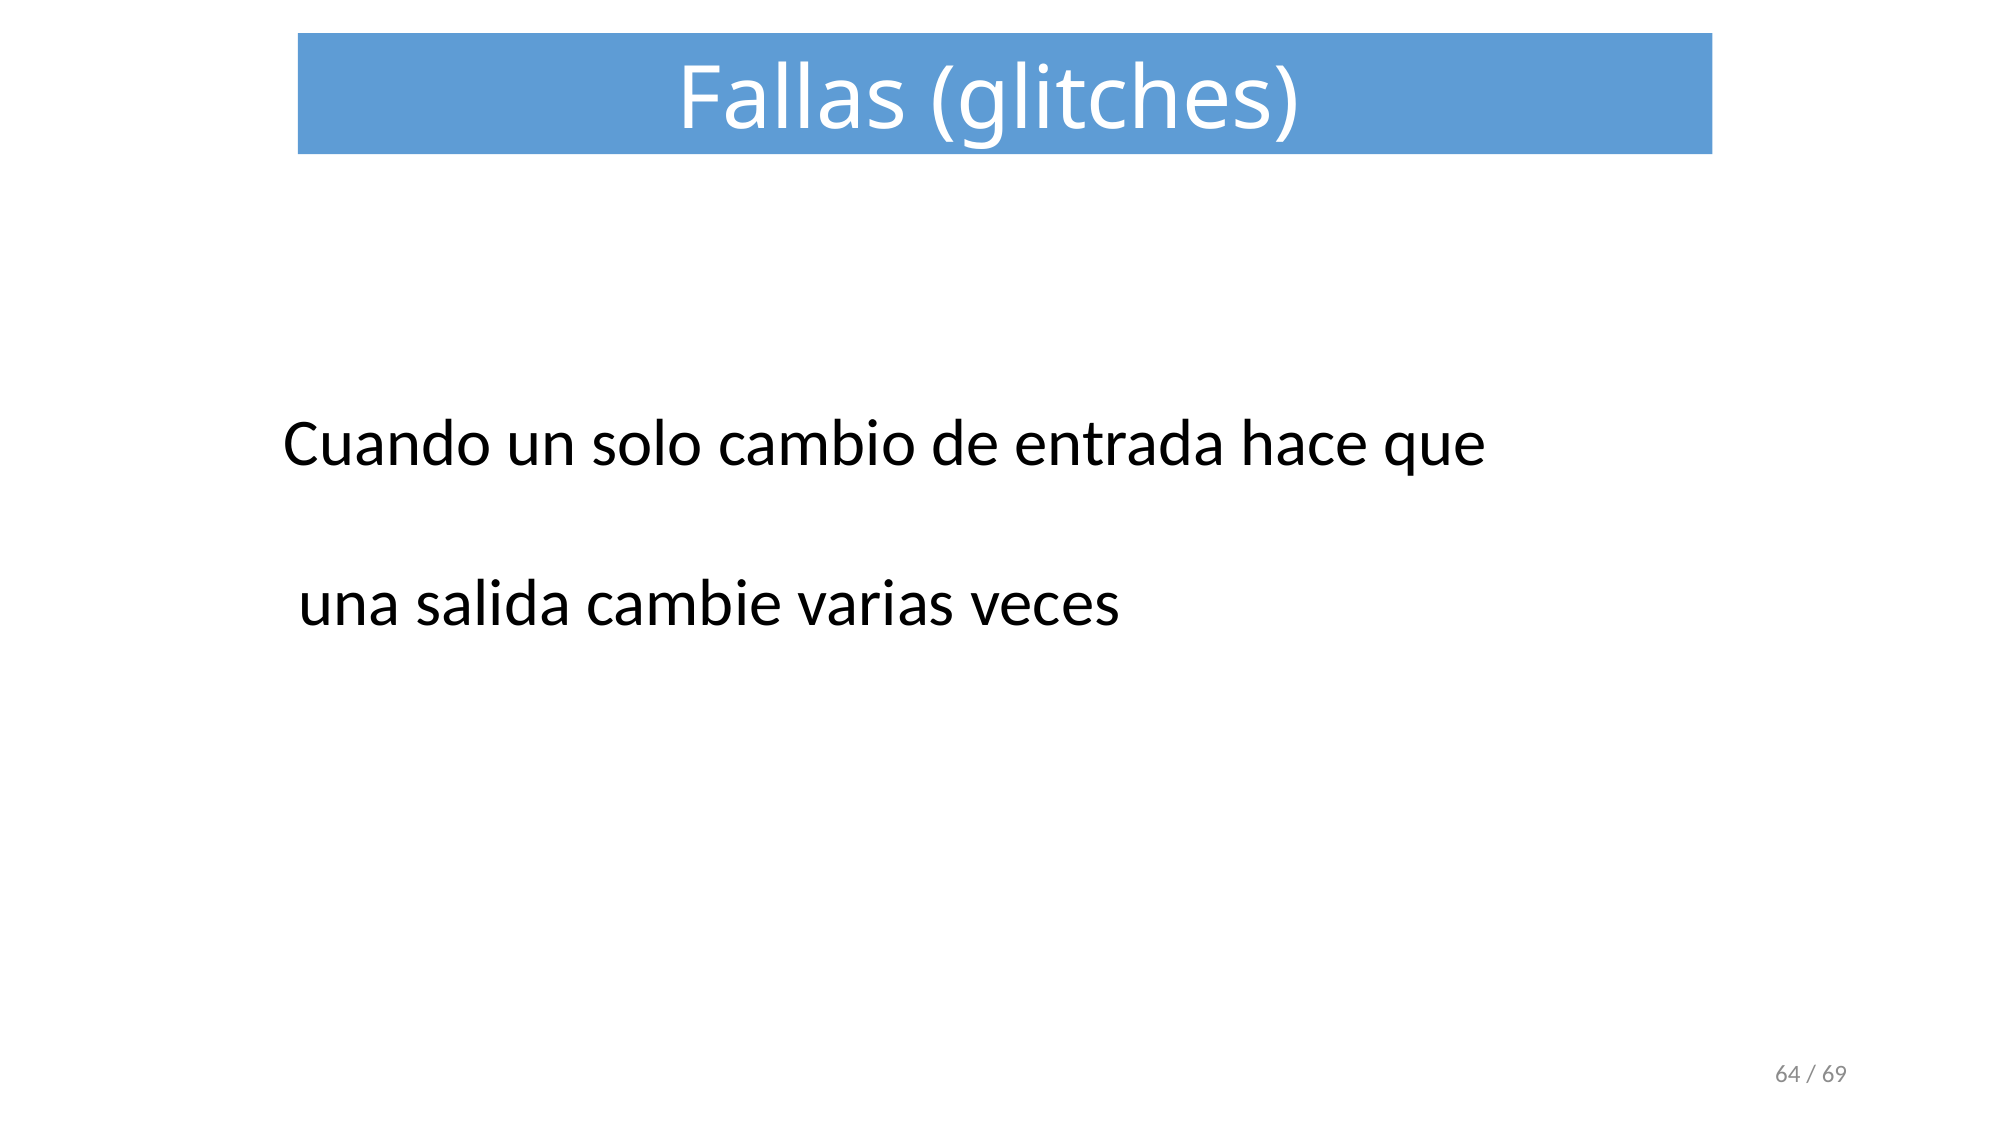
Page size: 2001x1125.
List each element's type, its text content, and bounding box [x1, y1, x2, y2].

text_box Fallas (glitches) [297, 33, 1713, 155]
slide_number ‹#› / 69 [1412, 1042, 1863, 1103]
text_box Cuando un solo cambio de entrada hace que una salida cambie varias veces [268, 391, 1517, 650]
